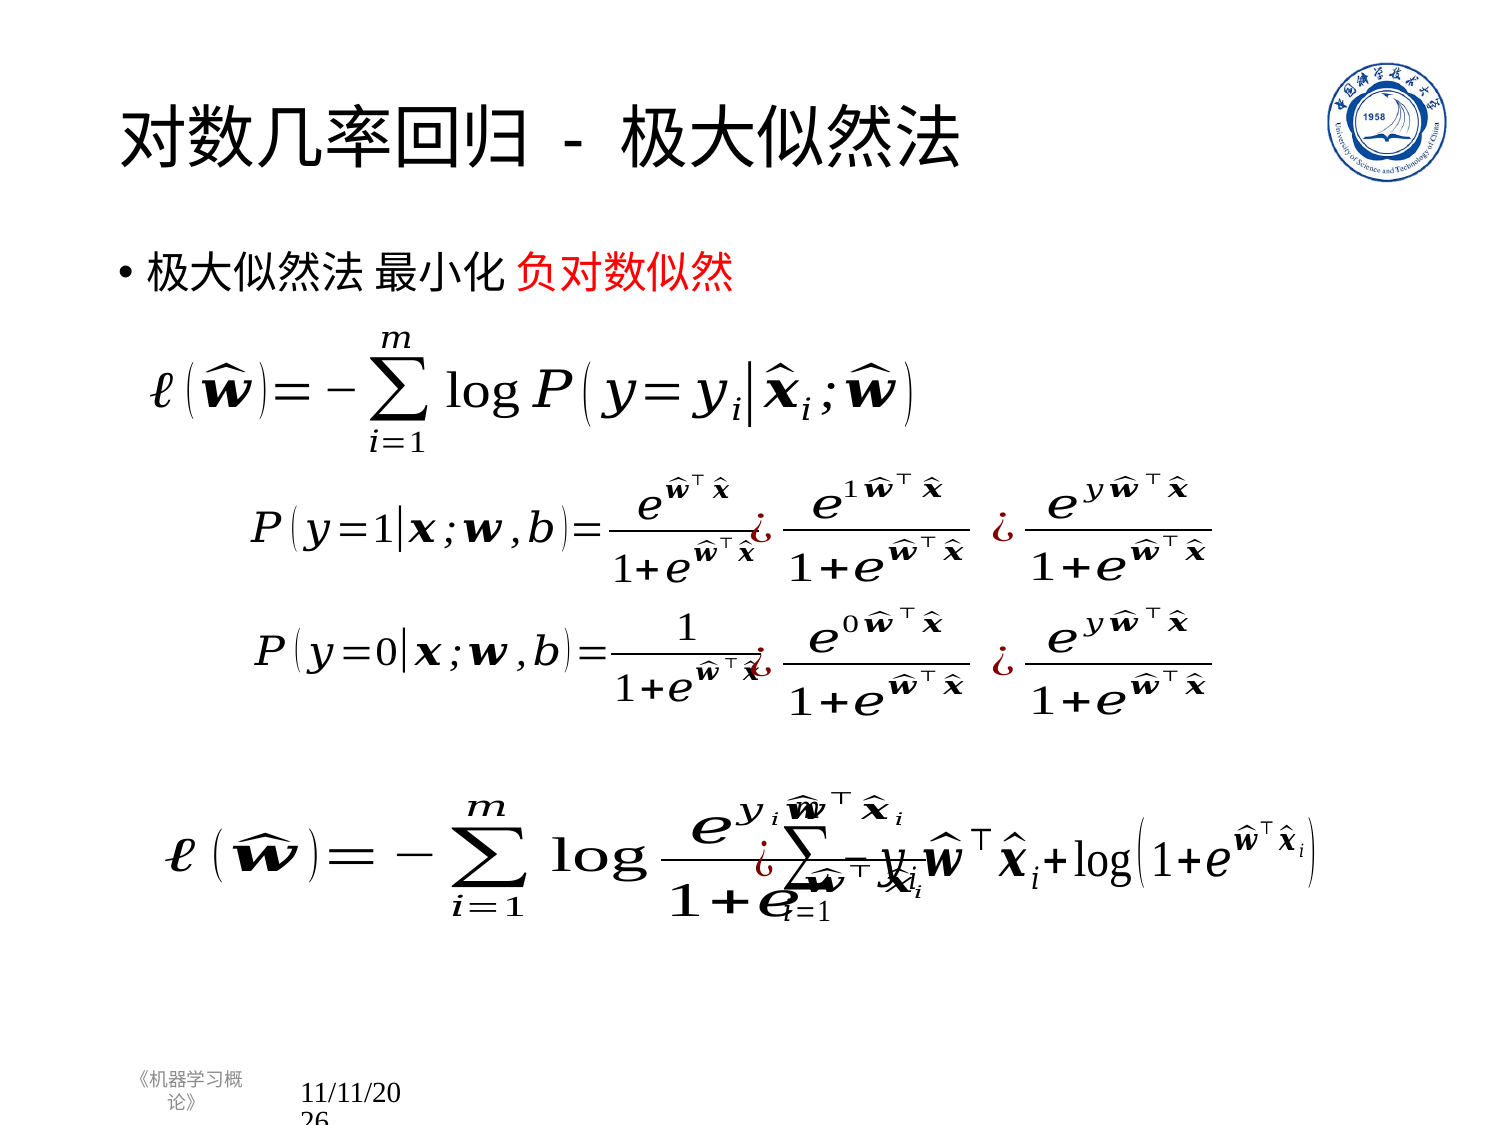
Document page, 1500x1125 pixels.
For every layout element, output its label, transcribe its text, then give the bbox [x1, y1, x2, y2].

picture [1397, 59, 1450, 144]
slide_number [285, 1068, 422, 1113]
slide_number [1372, 144, 1476, 205]
footer 《机器学习概论》 [104, 1068, 270, 1113]
list 极大似然法 最小化 负对数似然 [103, 243, 1397, 1053]
title 对数几率回归 - 极大似然法 [103, 59, 1397, 221]
